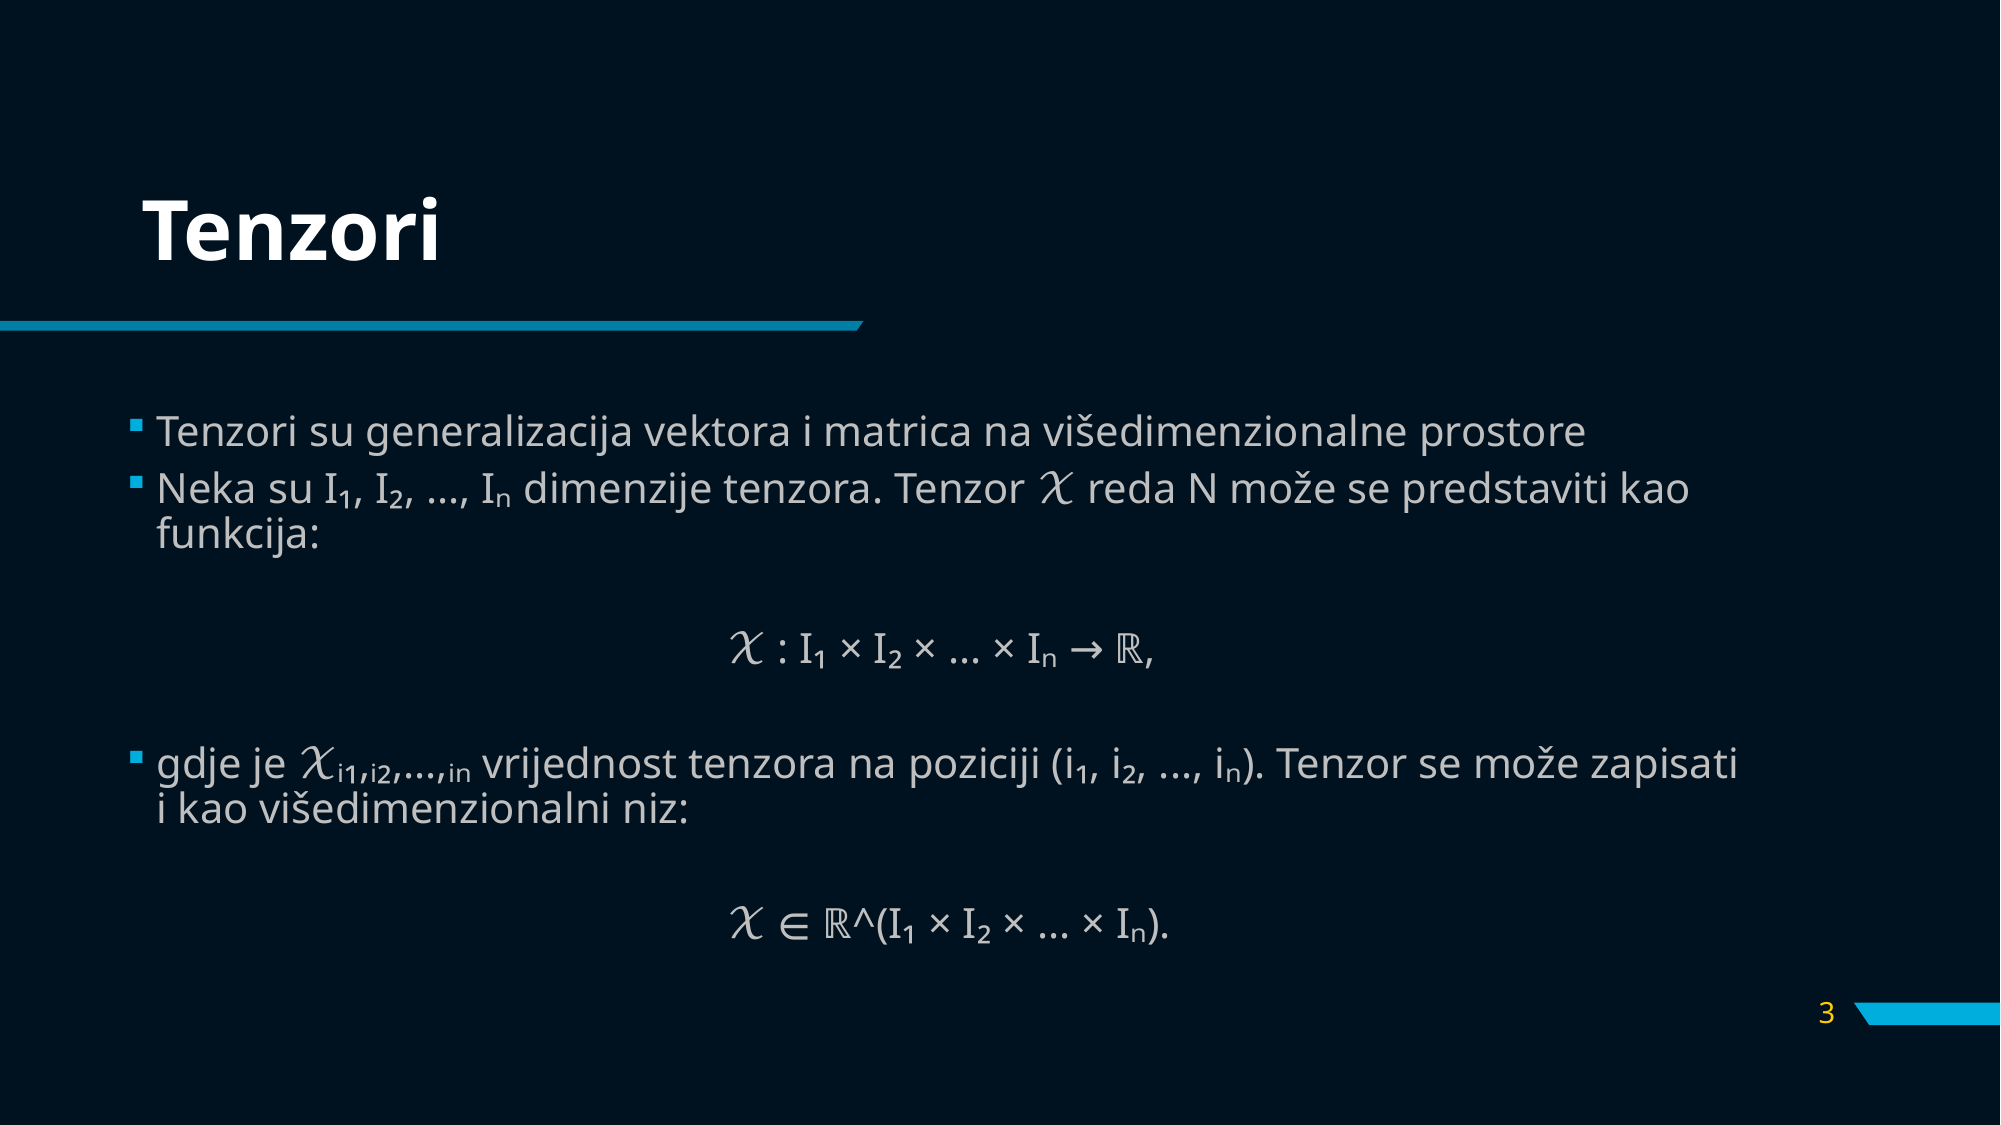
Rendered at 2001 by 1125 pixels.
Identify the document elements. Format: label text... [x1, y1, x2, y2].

list Tenzori su generalizacija vektora i matrica na višedimenzionalne prostore Neka su I₁, I₂, ..., Iₙ dimenzije tenzora. Tenzor 𝒳 reda N može se predstaviti kao funkcija: 𝒳 : I₁ × I₂ × ... × Iₙ → ℝ, gdje je 𝒳ᵢ₁,ᵢ₂,...,ᵢₙ vrijednost tenzora na poziciji (i₁, i₂, ..., iₙ). Tenzor se može zapisati i kao višedimenzionalni niz: 𝒳 ∈ ℝ^(I₁ × I₂ × ... × Iₙ). [126, 402, 1761, 890]
title Tenzori [126, 169, 1456, 298]
slide_number 3 [1760, 984, 1851, 1045]
